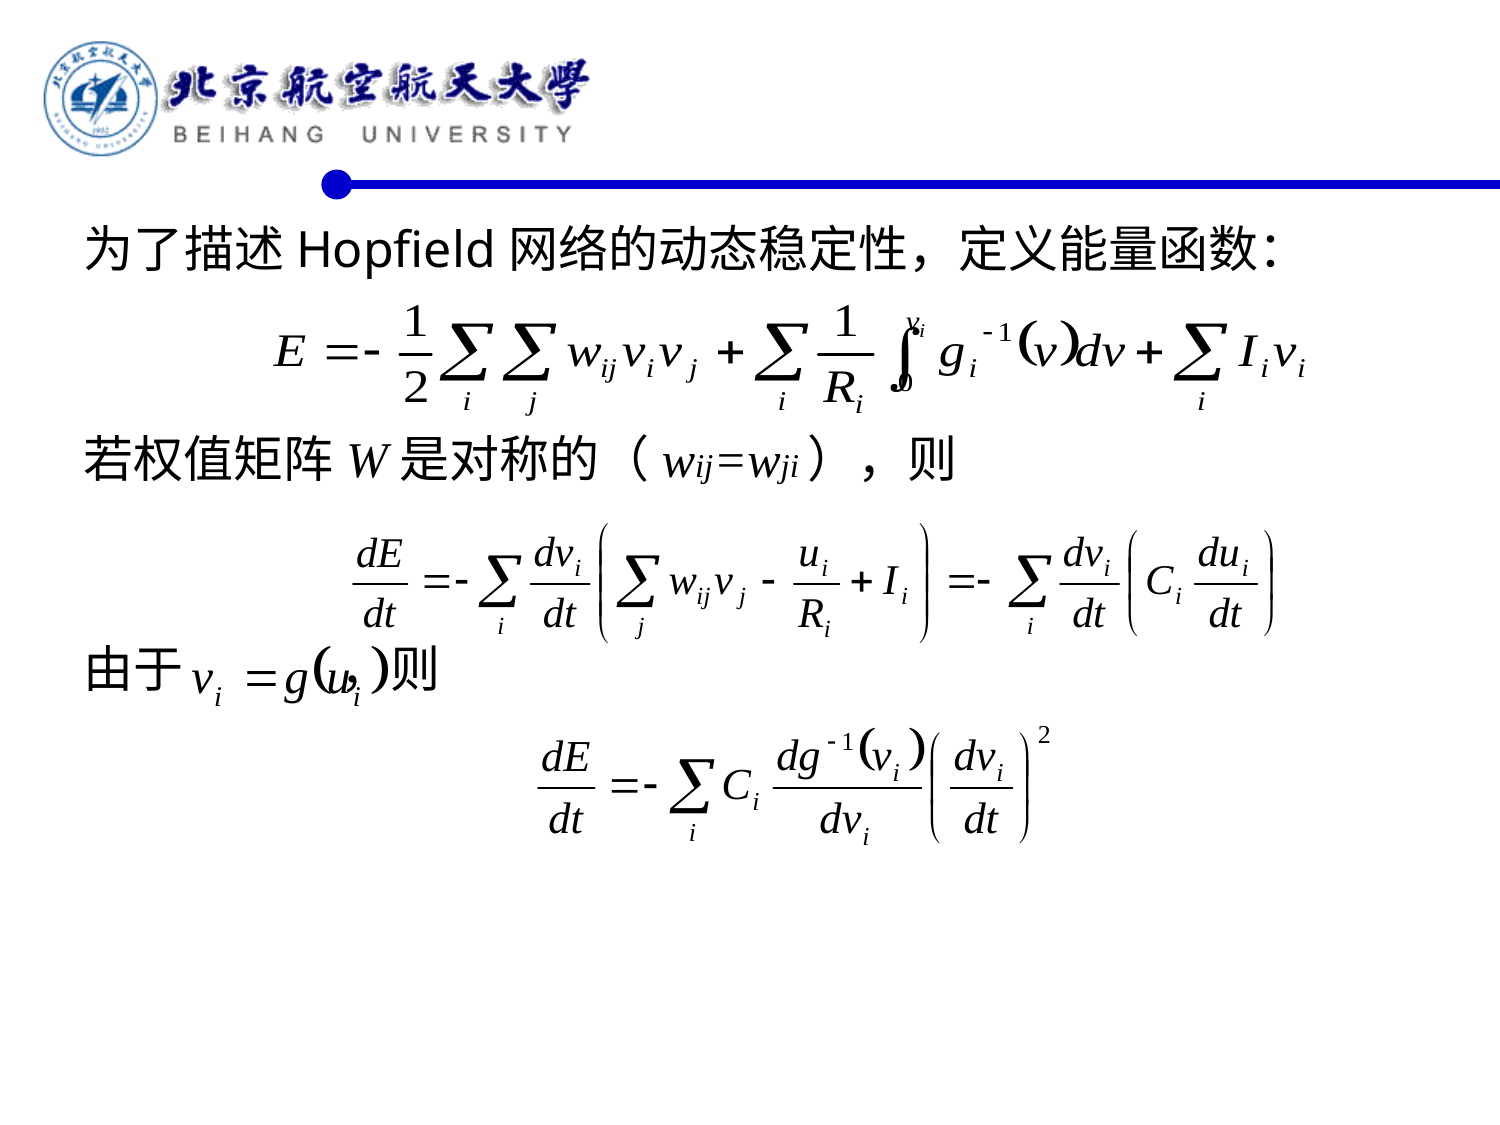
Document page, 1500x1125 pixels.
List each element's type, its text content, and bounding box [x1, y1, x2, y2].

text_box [530, 714, 1064, 855]
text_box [184, 644, 394, 719]
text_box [264, 291, 1323, 425]
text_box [345, 516, 1286, 651]
picture [41, 37, 610, 161]
text_box 为了描述Hopfield网络的动态稳定性，定义能量函数： 若权值矩阵W是对称的（wij=wji），则 由于 ，则 [69, 210, 1456, 1125]
